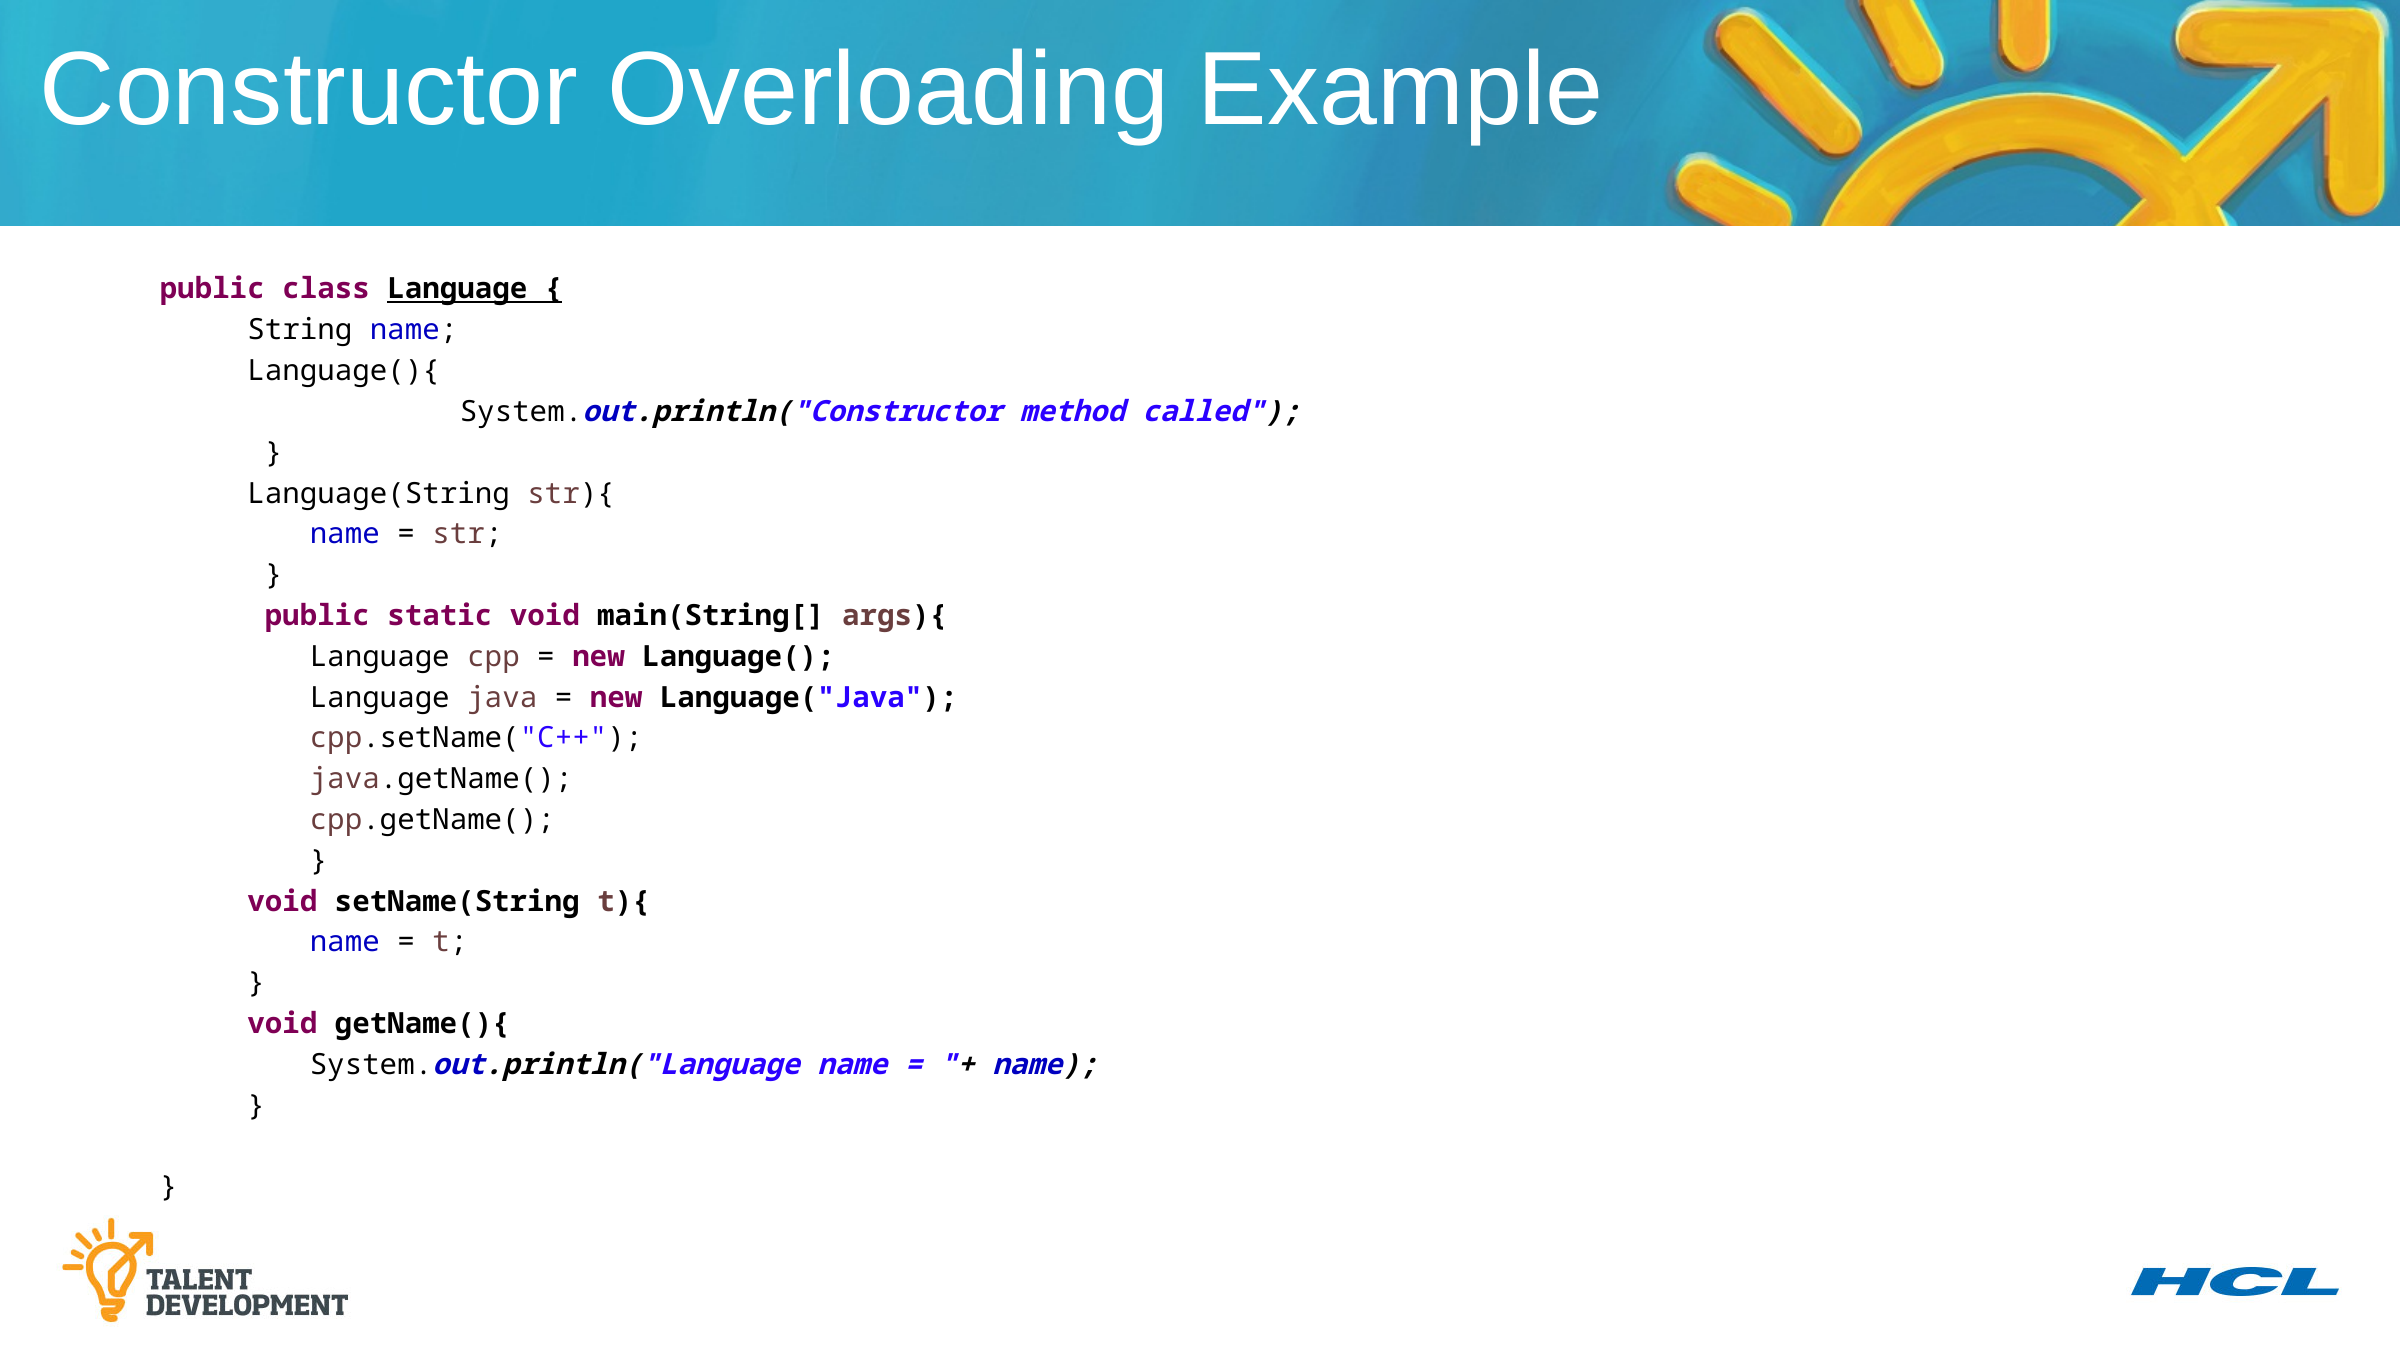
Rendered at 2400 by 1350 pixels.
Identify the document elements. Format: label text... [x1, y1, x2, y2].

picture [0, 1169, 389, 1350]
list Constructor Overloading Example [24, 12, 1675, 138]
picture [0, 0, 2400, 226]
picture [2100, 1169, 2397, 1350]
list public class Language { String name; Language(){ System.out.println("Constructor method called"); } Language(String str){ name = str; } public static void main(String[] args){ Language cpp = new Language(); Language java = new Language("Java"); cpp.setName("C++"); java.getName(); cpp.getName(); } void setName(String t){ name = t; } void getName(){ System.out.println("Language name = "+ name); } } [144, 262, 2275, 1225]
